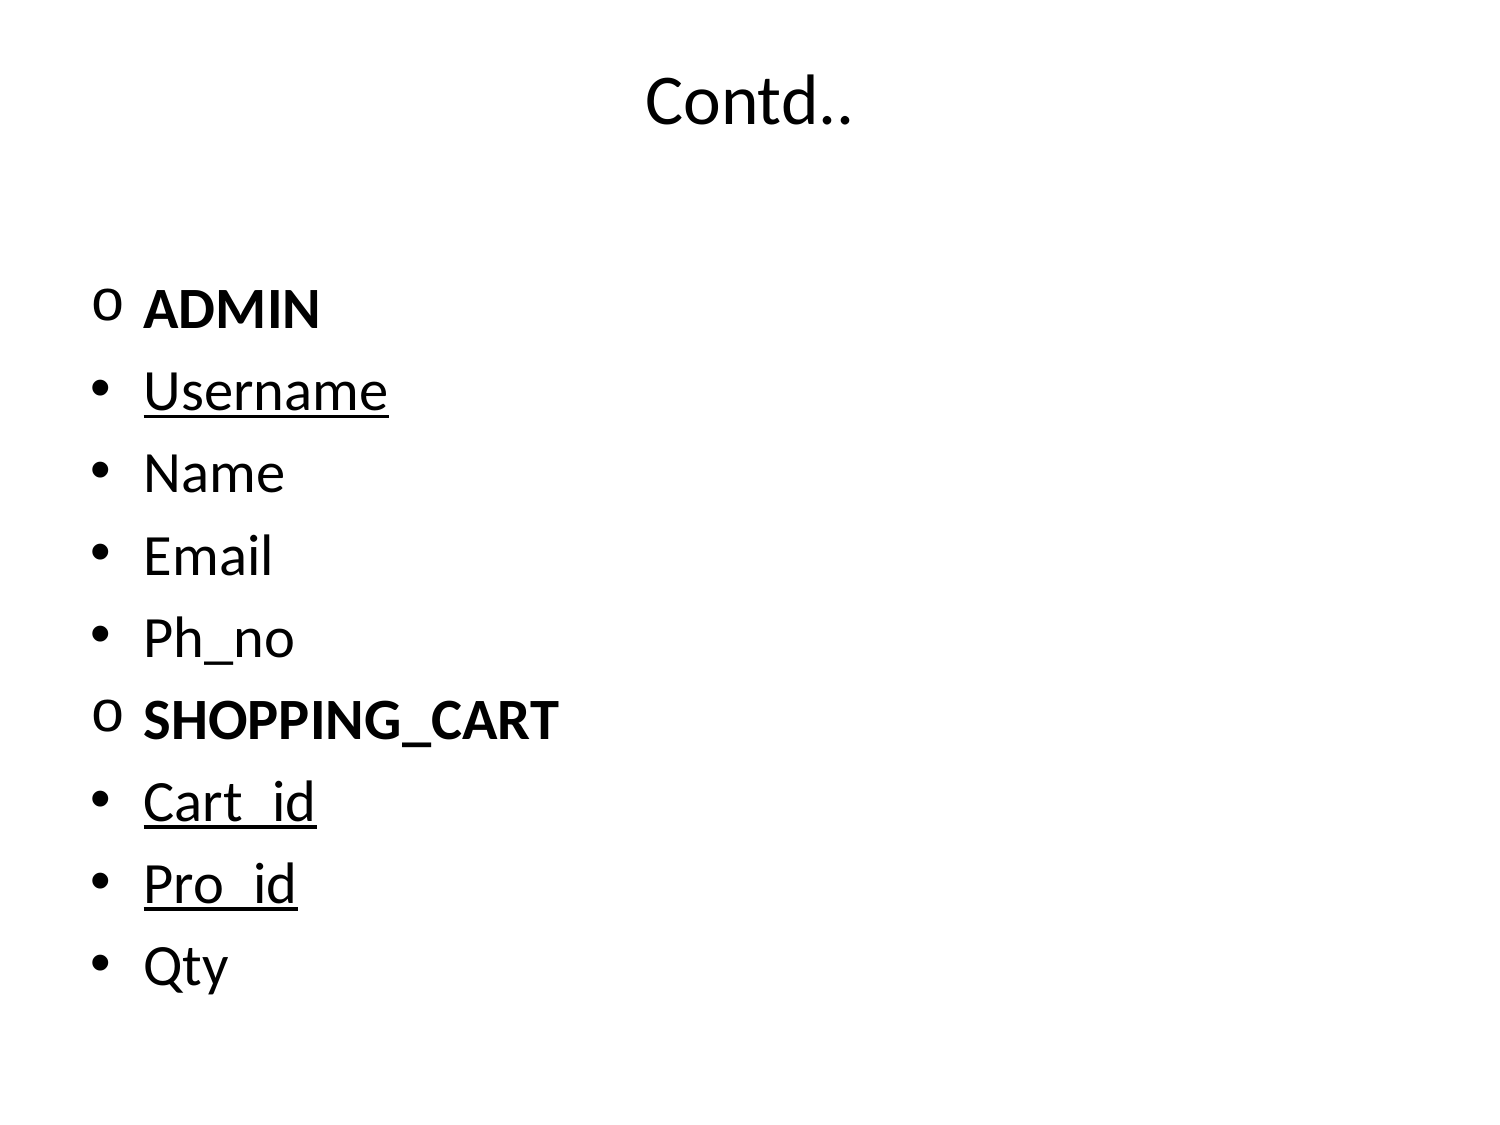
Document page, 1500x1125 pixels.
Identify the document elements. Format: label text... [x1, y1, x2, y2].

title Contd.. [75, 45, 1425, 233]
list ADMIN Username Name Email Ph_no SHOPPING_CART Cart_id Pro_id Qty [75, 262, 1425, 1005]
